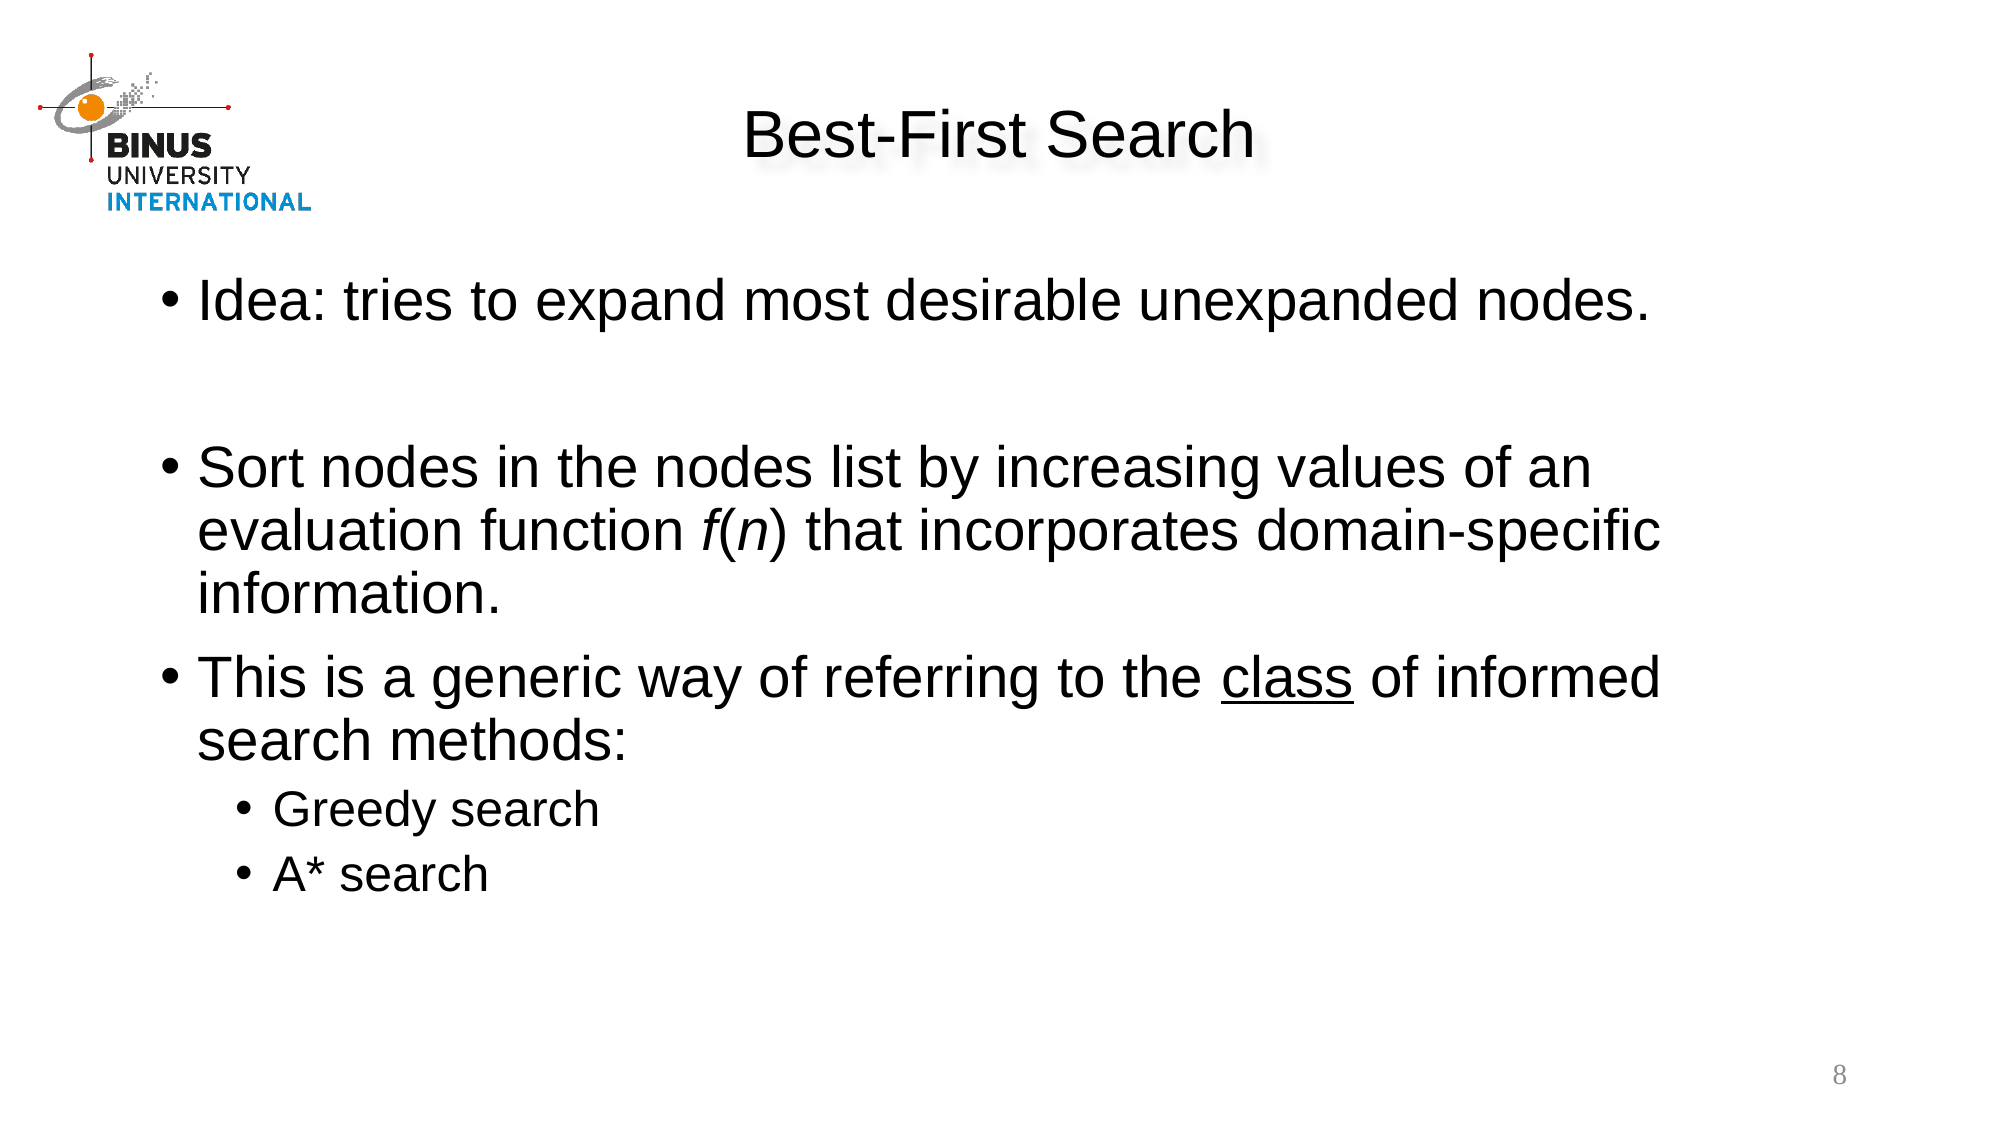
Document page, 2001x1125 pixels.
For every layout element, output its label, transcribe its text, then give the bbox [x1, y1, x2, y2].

slide_number 8 [1412, 1042, 1863, 1103]
picture [0, 0, 348, 269]
text_box Best-First Search [350, 62, 1650, 200]
list Idea: tries to expand most desirable unexpanded nodes. Sort nodes in the nodes list by increasing values of an evaluation function f(n) that incorporates domain-specific information. This is a generic way of referring to the class of informed search methods: Greedy search A* search [145, 262, 1863, 1038]
